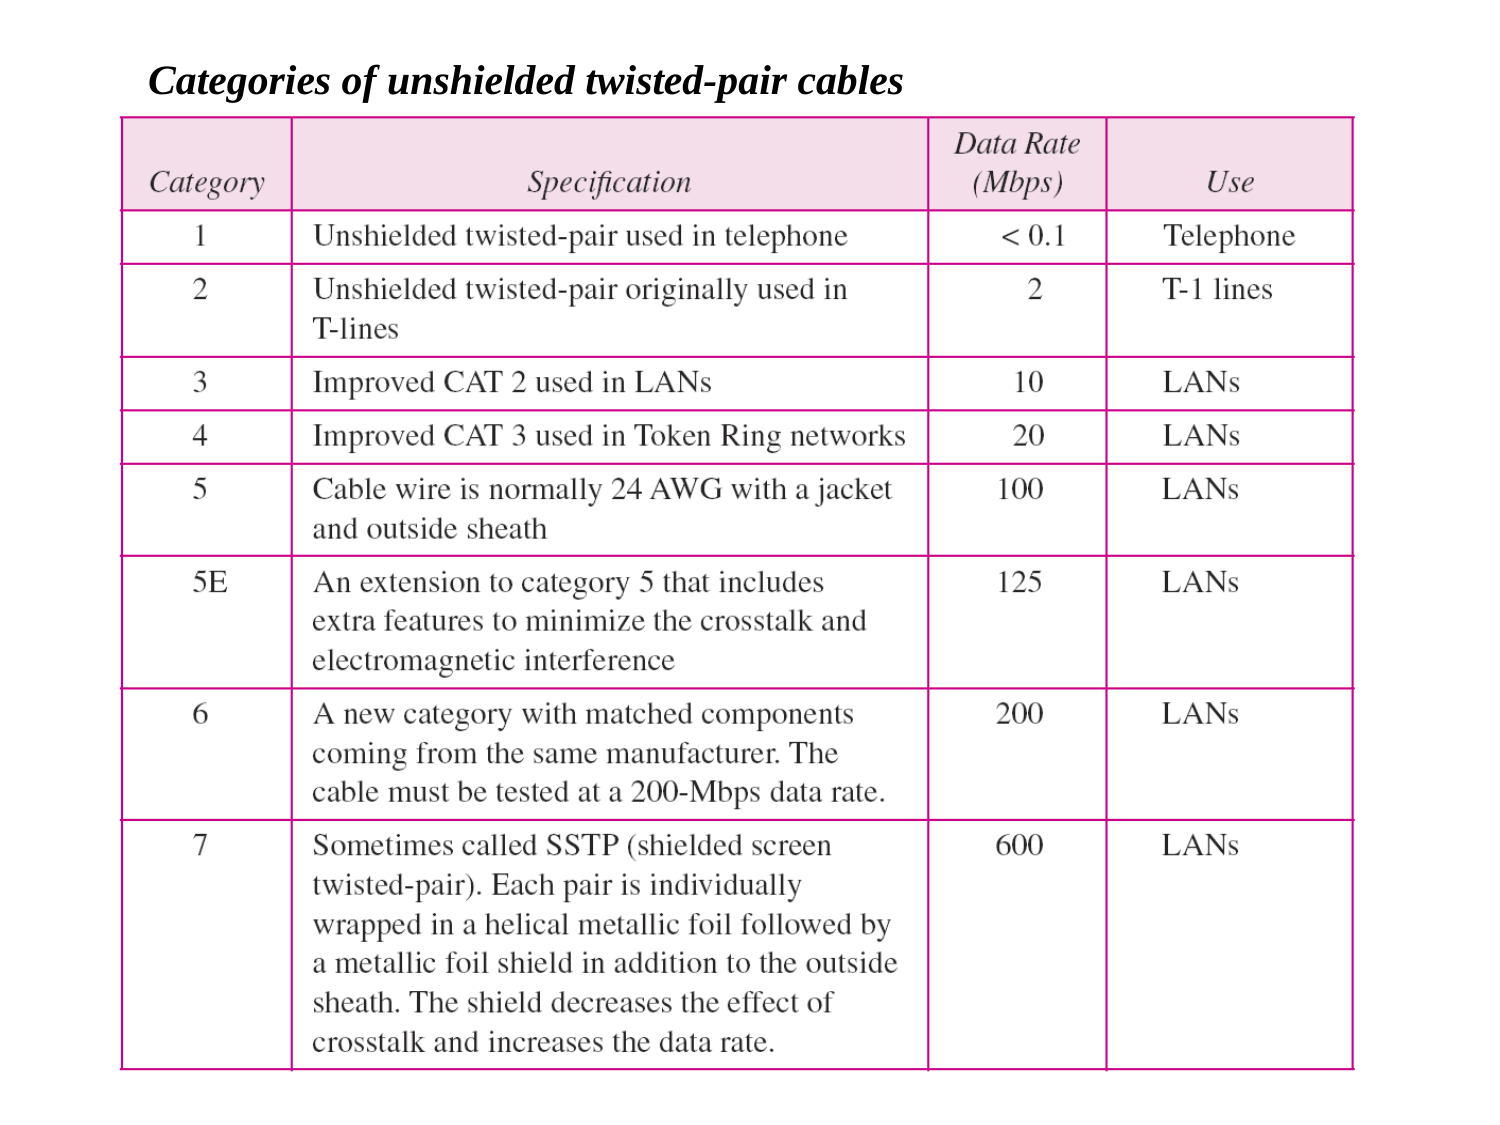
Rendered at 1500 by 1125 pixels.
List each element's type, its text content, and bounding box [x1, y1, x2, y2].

picture [104, 112, 1376, 1081]
text_box Categories of unshielded twisted-pair cables [120, 37, 920, 110]
